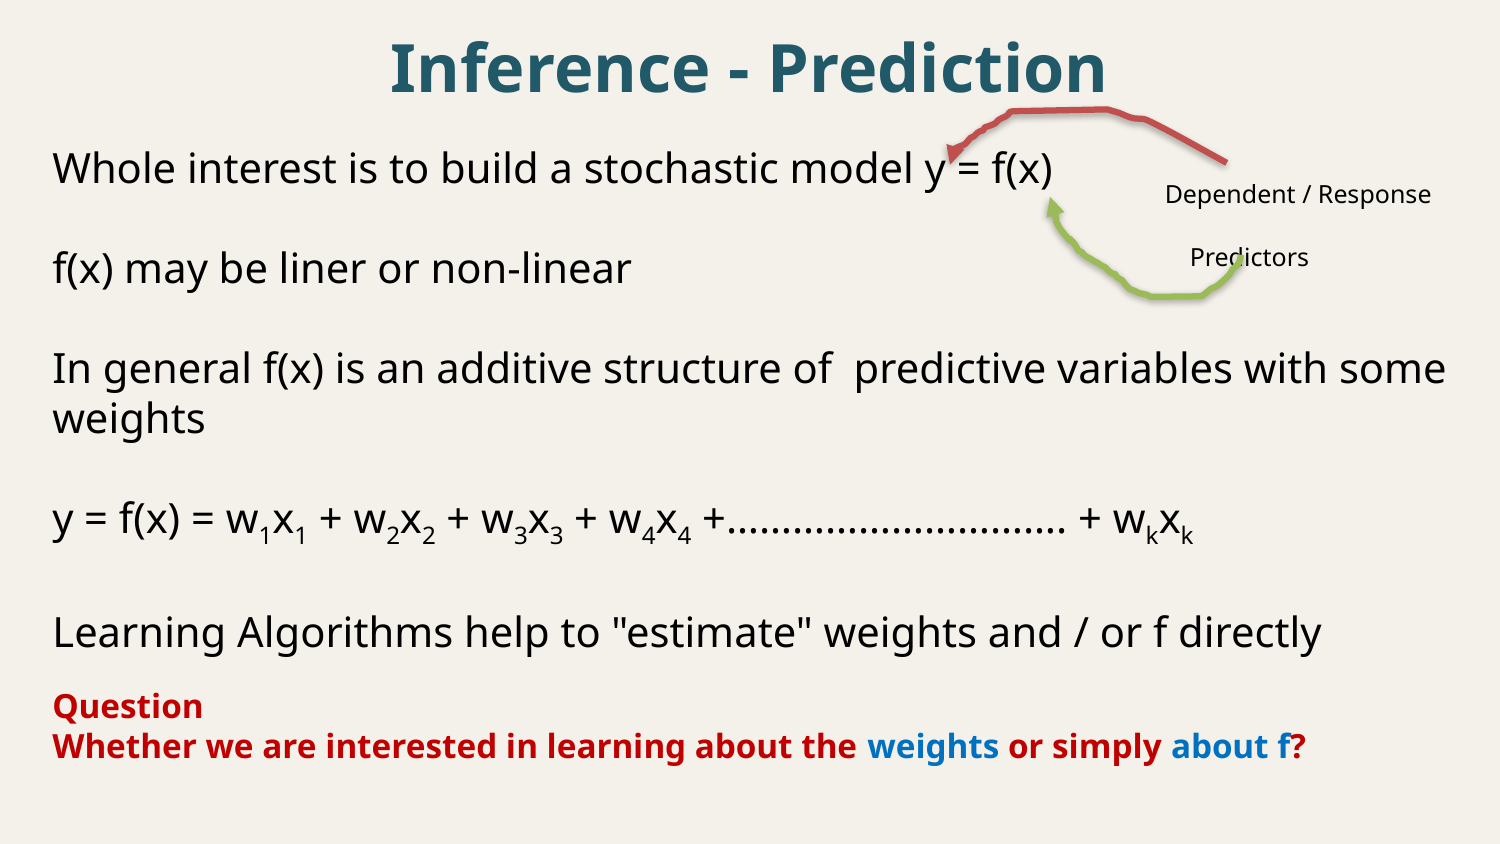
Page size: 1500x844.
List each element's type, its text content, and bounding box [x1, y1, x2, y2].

text_box Dependent / Response [1149, 171, 1475, 217]
title Inference - Prediction [75, 9, 1425, 122]
text_box [946, 106, 1229, 166]
text_box Predictors [1180, 233, 1500, 279]
text_box Question Whether we are interested in learning about the weights or simply about f? [37, 678, 1463, 773]
text_box [1046, 196, 1244, 301]
text_box Whole interest is to build a stochastic model y = f(x) f(x) may be liner or non-linear In general f(x) is an additive structure of predictive variables with some weights y = f(x) = w1x1 + w2x2 + w3x3 + w4x4 +…………………………. + wkxk Learning Algorithms help to "estimate" weights and / or f directly [37, 134, 1463, 678]
